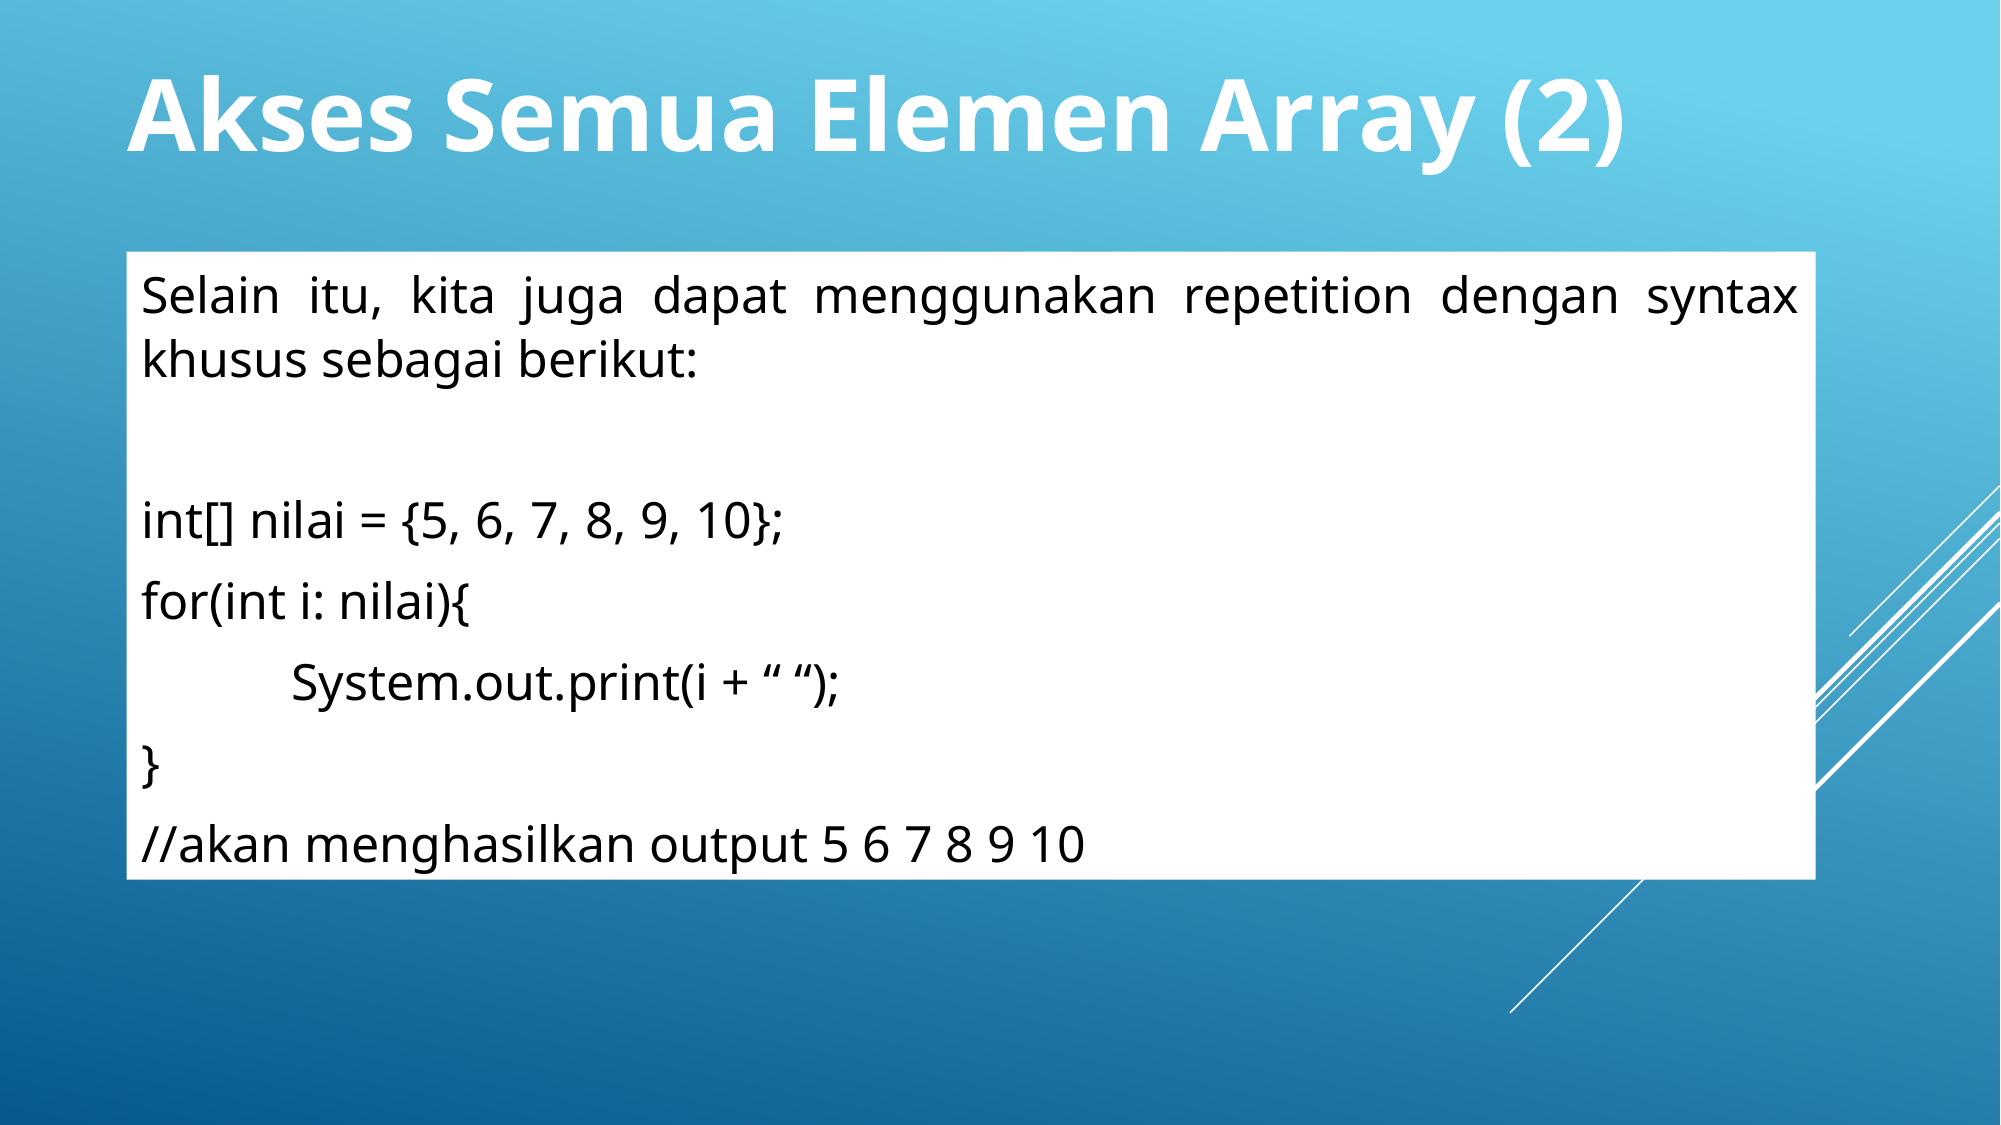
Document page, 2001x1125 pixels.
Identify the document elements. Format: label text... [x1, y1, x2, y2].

text_box Selain itu, kita juga dapat menggunakan repetition dengan syntax khusus sebagai berikut: int[] nilai = {5, 6, 7, 8, 9, 10}; for(int i: nilai){ System.out.print(i + “ “); } //akan menghasilkan output 5 6 7 8 9 10 [126, 251, 1816, 880]
list Akses Semua Elemen Array (2) [112, 40, 1835, 182]
